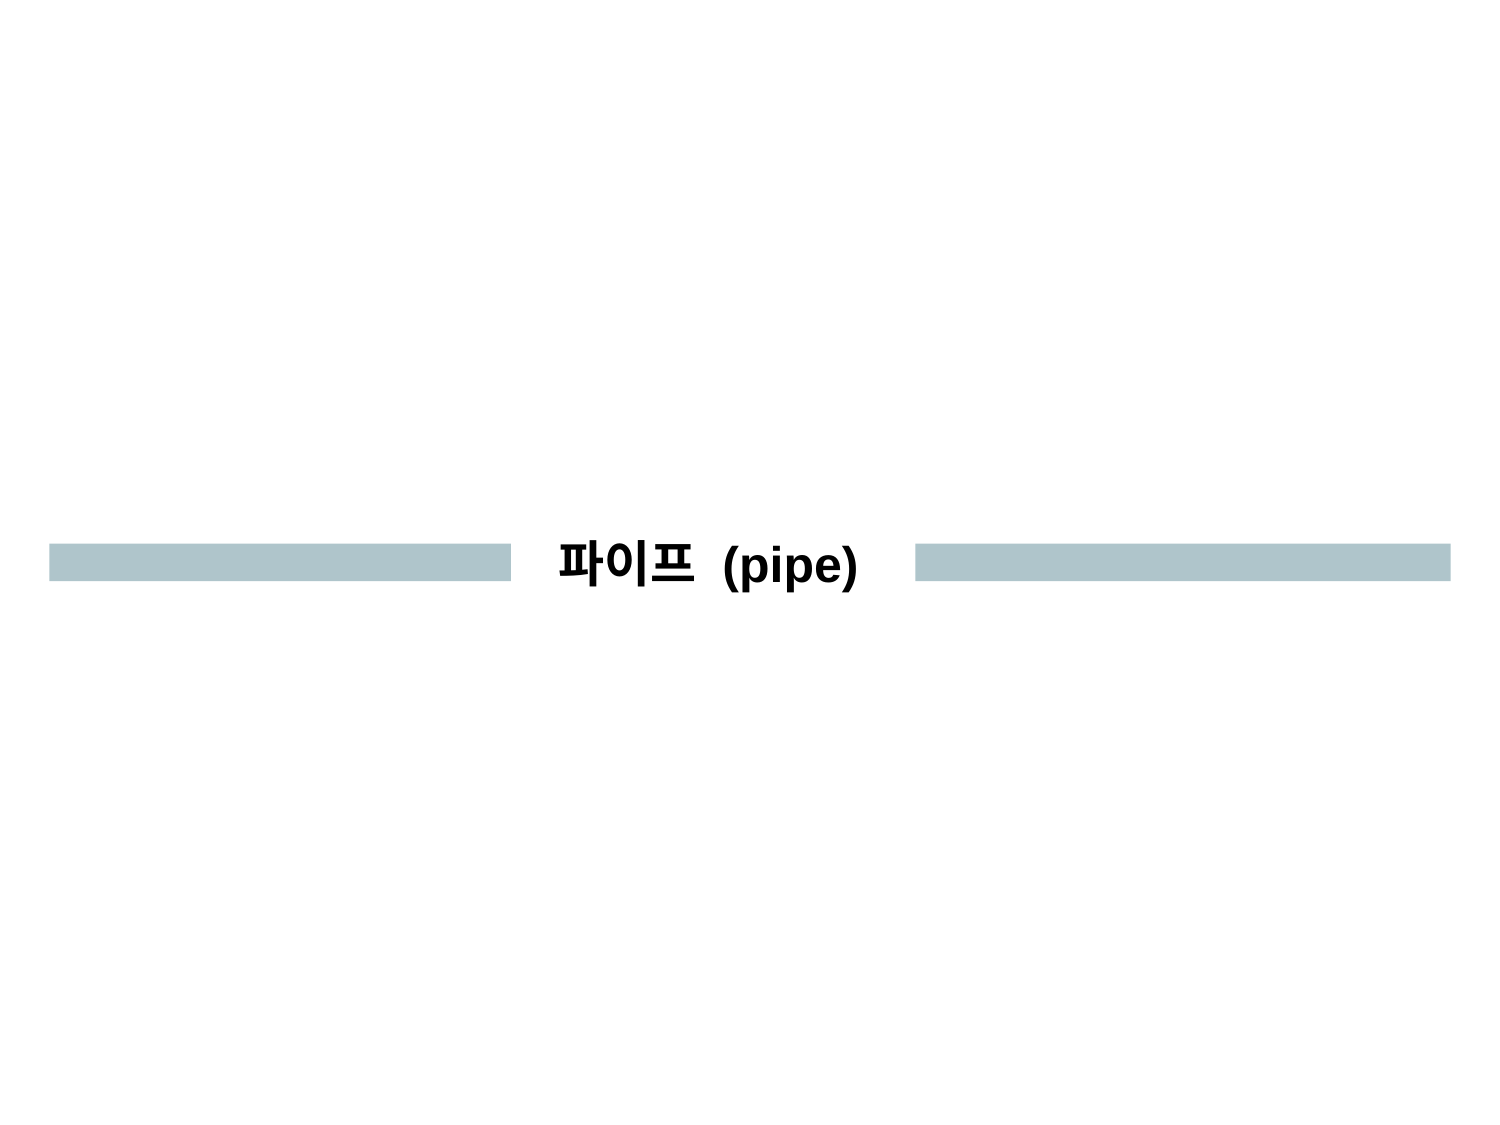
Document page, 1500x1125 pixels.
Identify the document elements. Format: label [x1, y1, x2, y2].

text_box [48, 524, 1451, 601]
